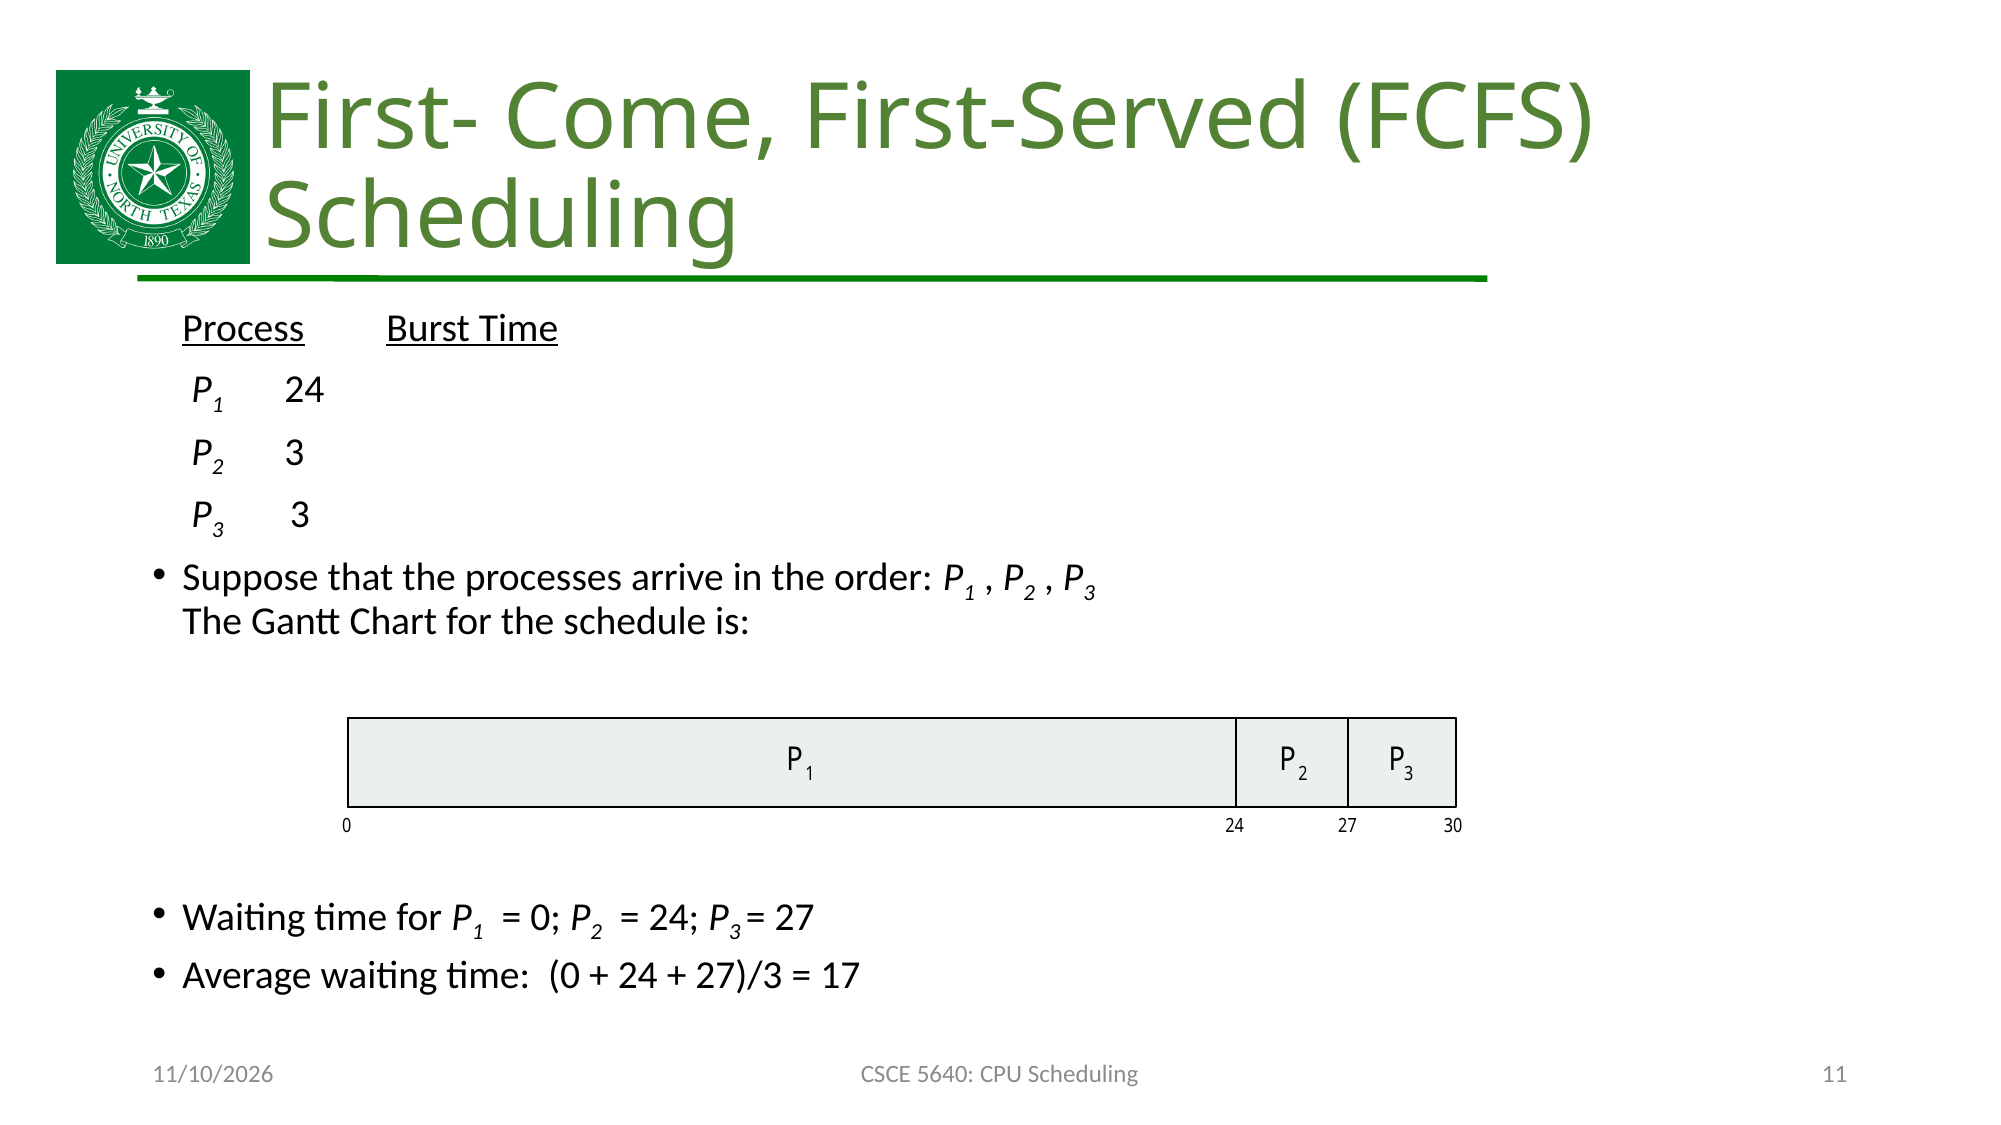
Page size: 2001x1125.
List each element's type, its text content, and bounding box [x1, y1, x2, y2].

picture [56, 70, 249, 264]
slide_number 11 [1412, 1042, 1863, 1103]
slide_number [137, 1042, 588, 1103]
footer CSCE 5640: CPU Scheduling [662, 1042, 1338, 1103]
list Process Burst Time P1 24 P2 3 P3 3 Suppose that the processes arrive in the order: P1 , P2 , P3 The Gantt Chart for the schedule is: Waiting time for P1 = 0; P2 = 24; P3 = 27 Average waiting time: (0 + 24 + 27)/3 = 17 [137, 299, 1863, 1014]
picture [328, 708, 1470, 841]
title First- Come, First-Served (FCFS) Scheduling [249, 59, 1863, 278]
